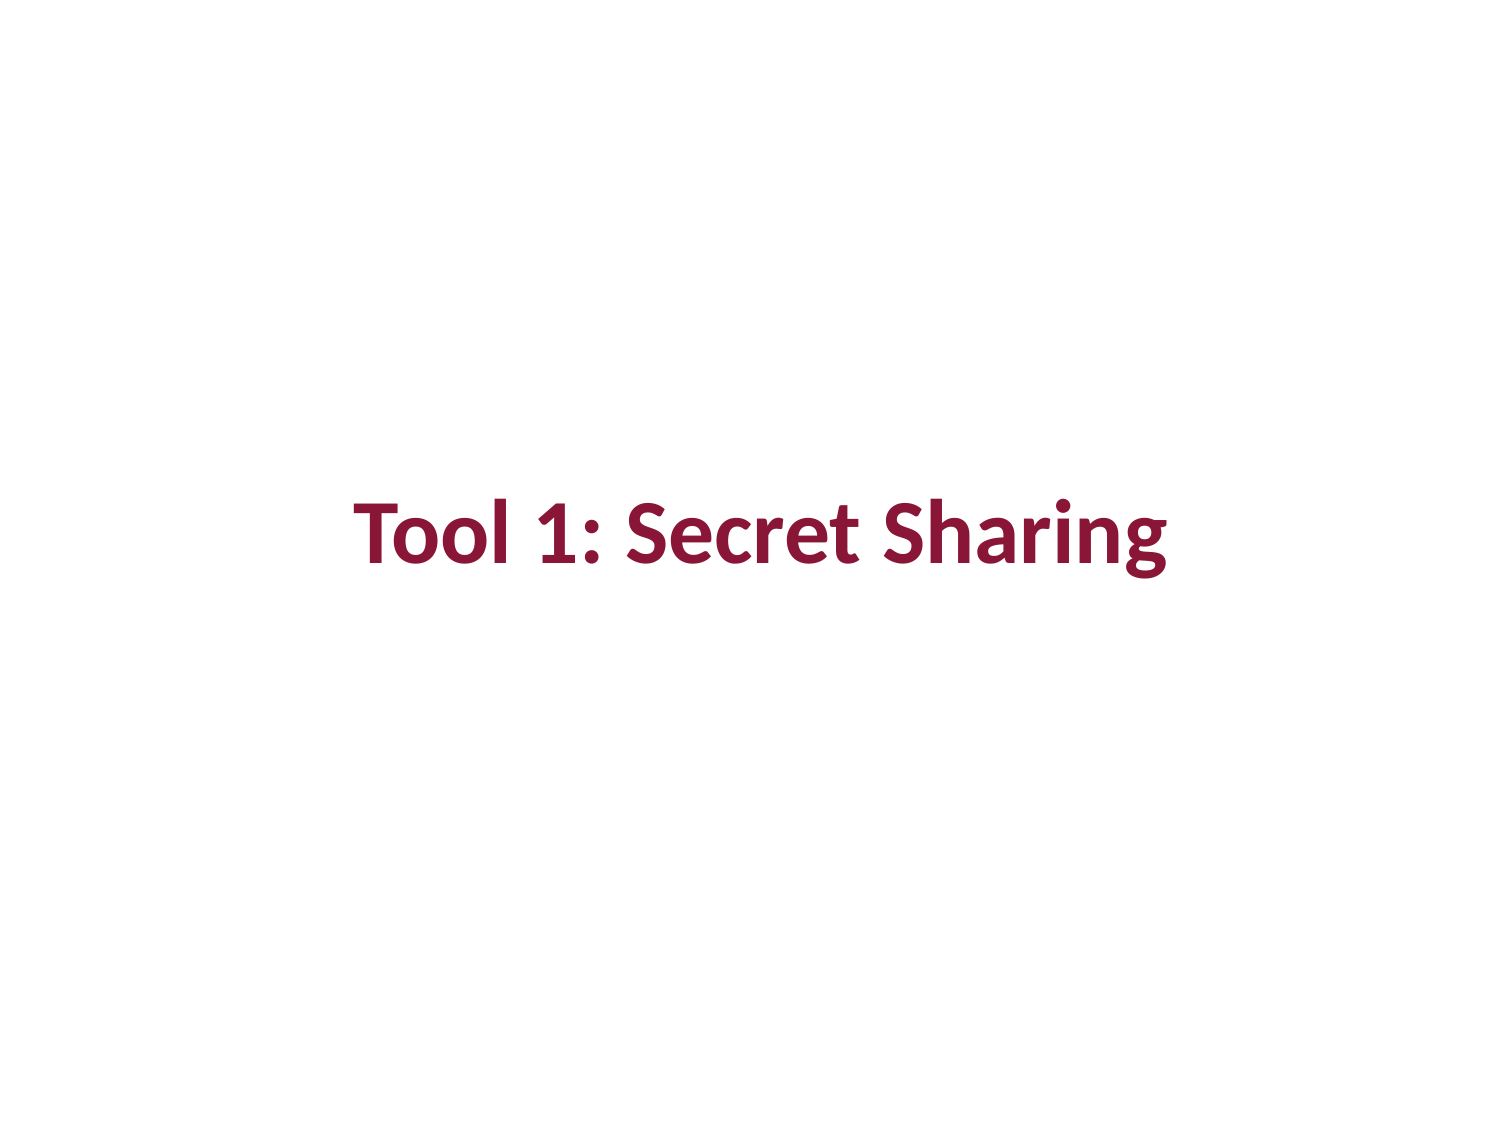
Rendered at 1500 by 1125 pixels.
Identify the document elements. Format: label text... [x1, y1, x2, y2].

title Tool 1: Secret Sharing [0, 385, 1500, 669]
